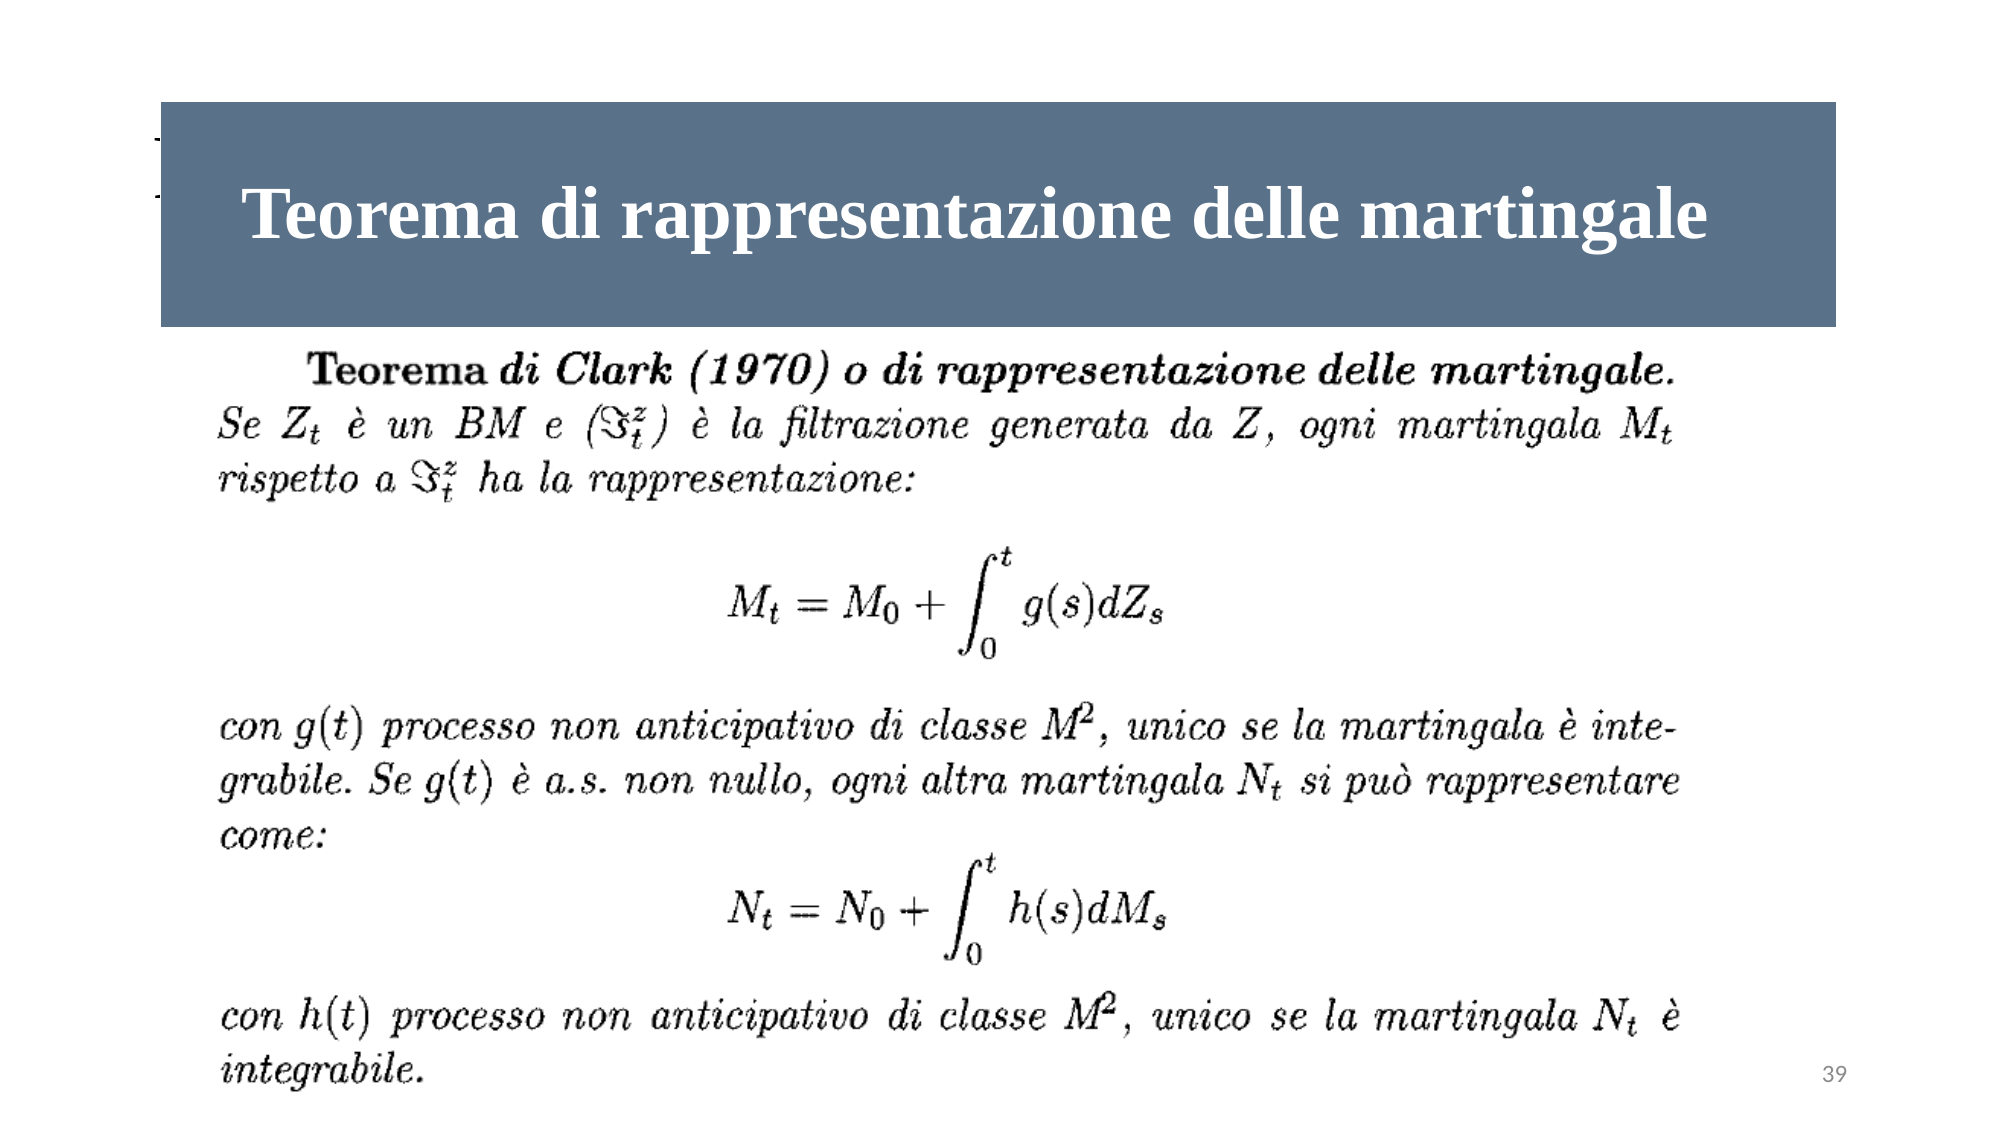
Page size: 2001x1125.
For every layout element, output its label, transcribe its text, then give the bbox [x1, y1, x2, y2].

text_box Teorema di rappresentazione delle martingale [160, 100, 1837, 328]
title Processi Stocastici [137, 59, 1863, 278]
picture [114, 327, 1701, 1116]
slide_number 39 [1701, 1042, 1863, 1103]
